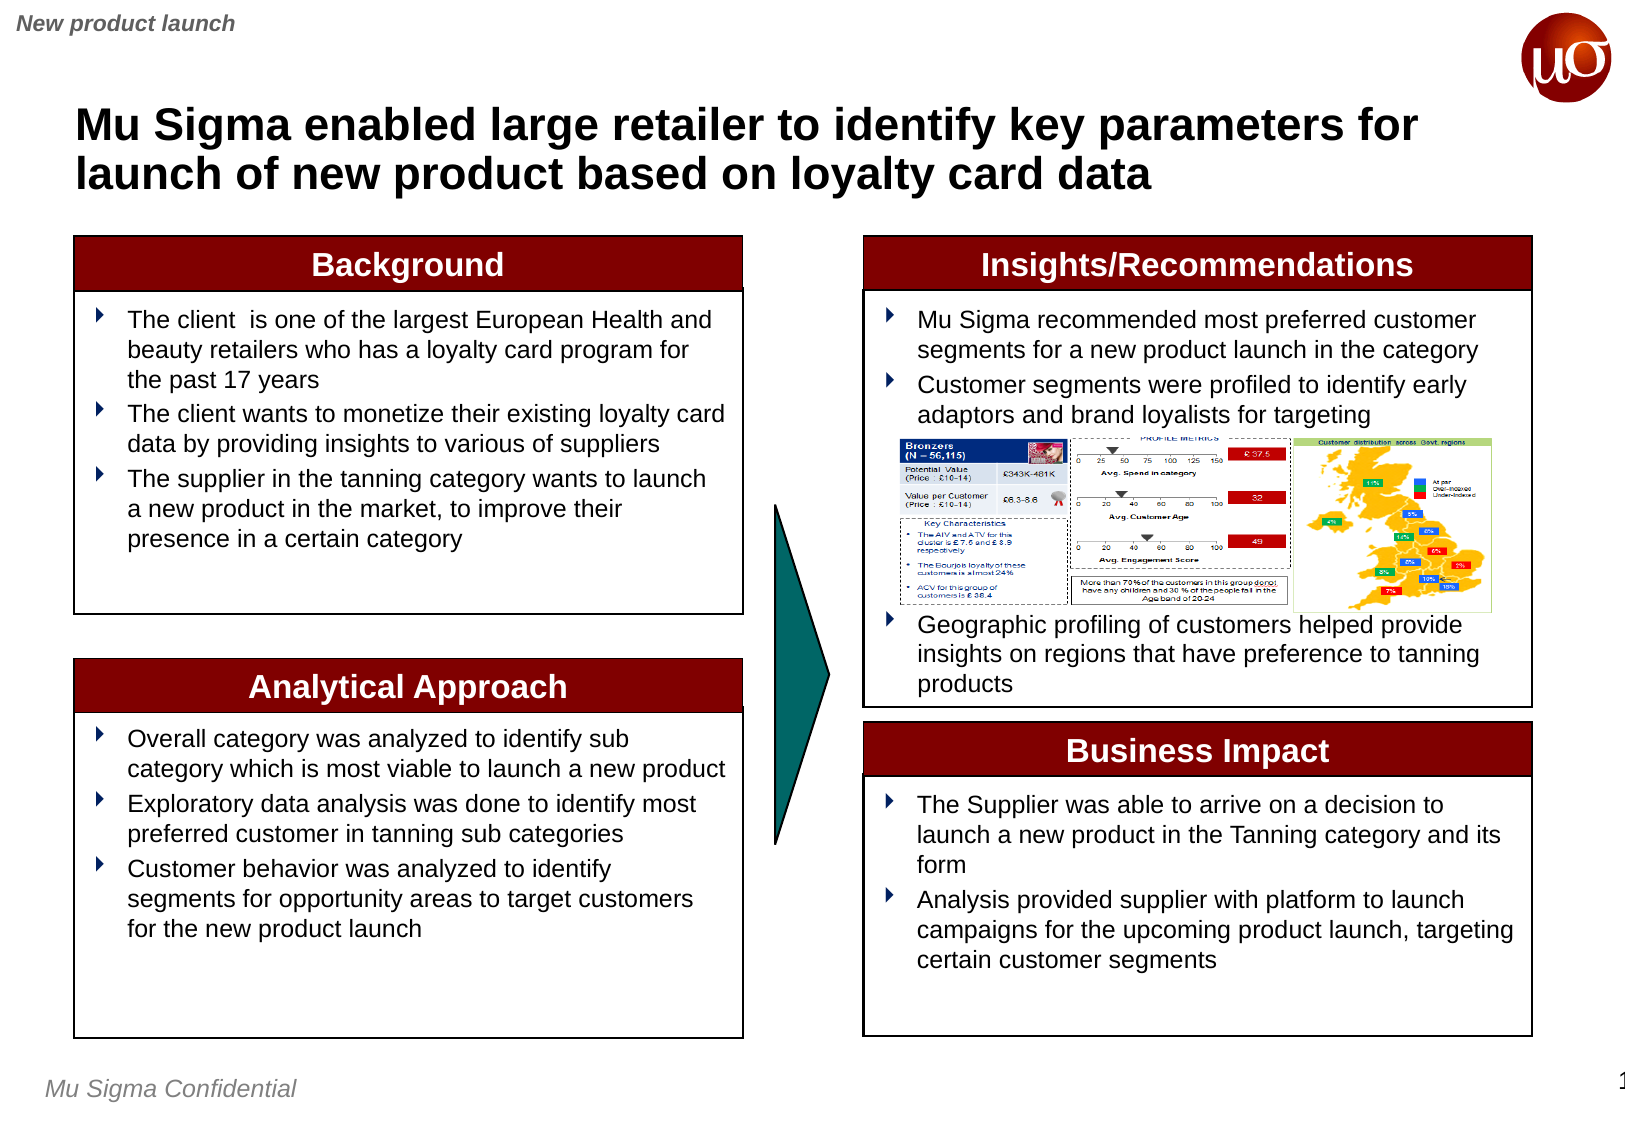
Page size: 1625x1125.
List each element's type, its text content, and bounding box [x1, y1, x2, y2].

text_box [863, 721, 1533, 1037]
text_box Background [73, 235, 743, 291]
picture [1516, 12, 1615, 103]
title Mu Sigma enabled large retailer to identify key parameters for launch of new product based on loyalty card data [74, 62, 1550, 201]
text_box New product launch [1, 1, 550, 44]
text_box Overall category was analyzed to identify sub category which is most viable to launch a new product Exploratory data analysis was done to identify most preferred customer in tanning sub categories Customer behavior was analyzed to identify segments for opportunity areas to target customers for the new product launch [73, 713, 743, 1038]
picture [897, 437, 1494, 614]
text_box [775, 504, 830, 845]
text_box The client is one of the largest European Health and beauty retailers who has a loyalty card program for the past 17 years The client wants to monetize their existing loyalty card data by providing insights to various of suppliers The supplier in the tanning category wants to launch a new product in the market, to improve their presence in a certain category [73, 291, 743, 614]
text_box Analytical Approach [73, 658, 743, 713]
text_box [863, 235, 1533, 708]
